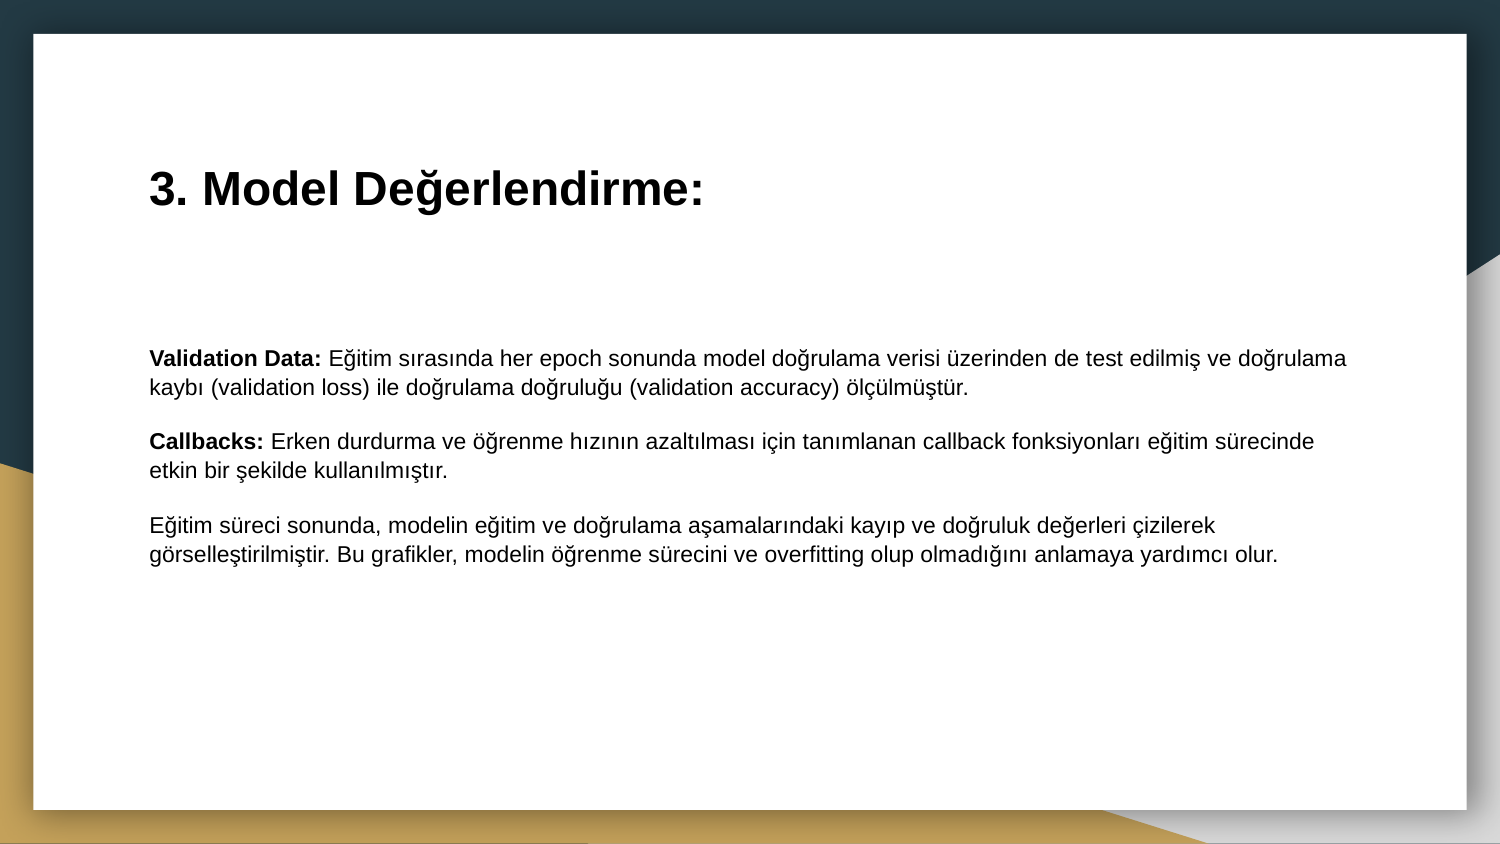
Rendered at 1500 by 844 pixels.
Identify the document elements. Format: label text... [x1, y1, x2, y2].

list Validation Data: Eğitim sırasında her epoch sonunda model doğrulama verisi üzerinden de test edilmiş ve doğrulama kaybı (validation loss) ile doğrulama doğruluğu (validation accuracy) ölçülmüştür. Callbacks: Erken durdurma ve öğrenme hızının azaltılması için tanımlanan callback fonksiyonları eğitim sürecinde etkin bir şekilde kullanılmıştır. Eğitim süreci sonunda, modelin eğitim ve doğrulama aşamalarındaki kayıp ve doğruluk değerleri çizilerek görselleştirilmiştir. Bu grafikler, modelin öğrenme sürecini ve overfitting olup olmadığını anlamaya yardımcı olur. [134, 326, 1366, 729]
title 3. Model Değerlendirme: [134, 138, 1366, 296]
